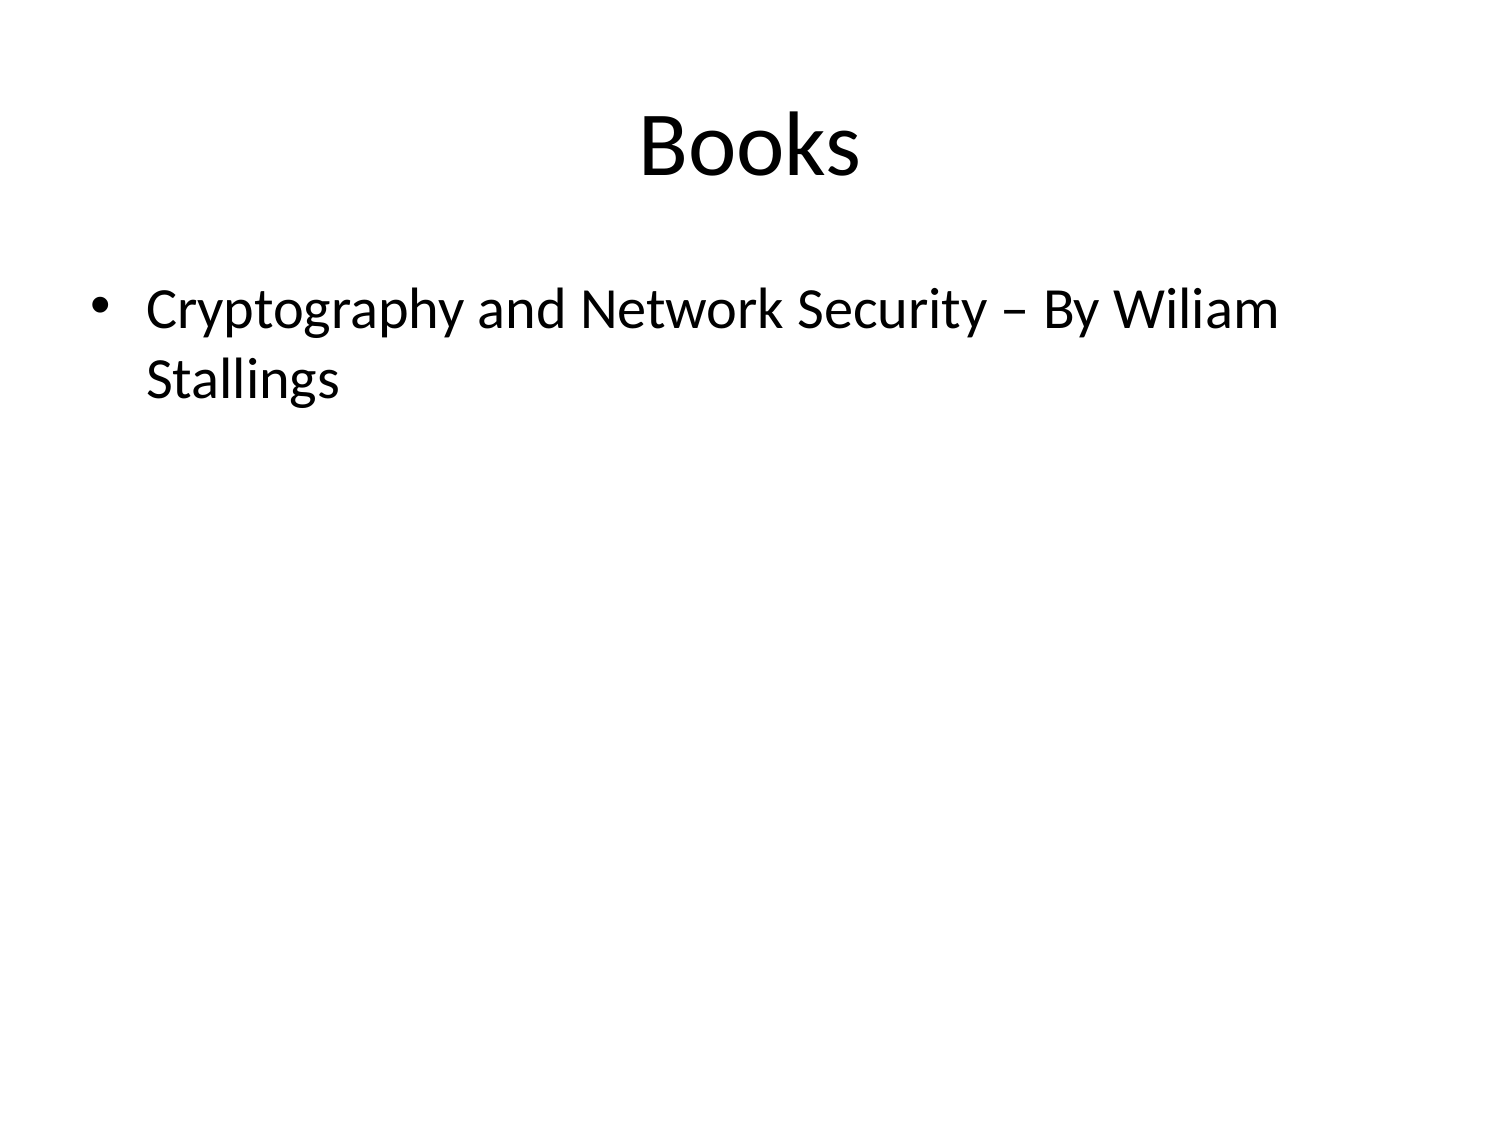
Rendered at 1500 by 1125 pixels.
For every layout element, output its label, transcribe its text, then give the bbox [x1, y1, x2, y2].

list Cryptography and Network Security – By Wiliam Stallings [75, 262, 1425, 1005]
title Books [75, 45, 1425, 233]
